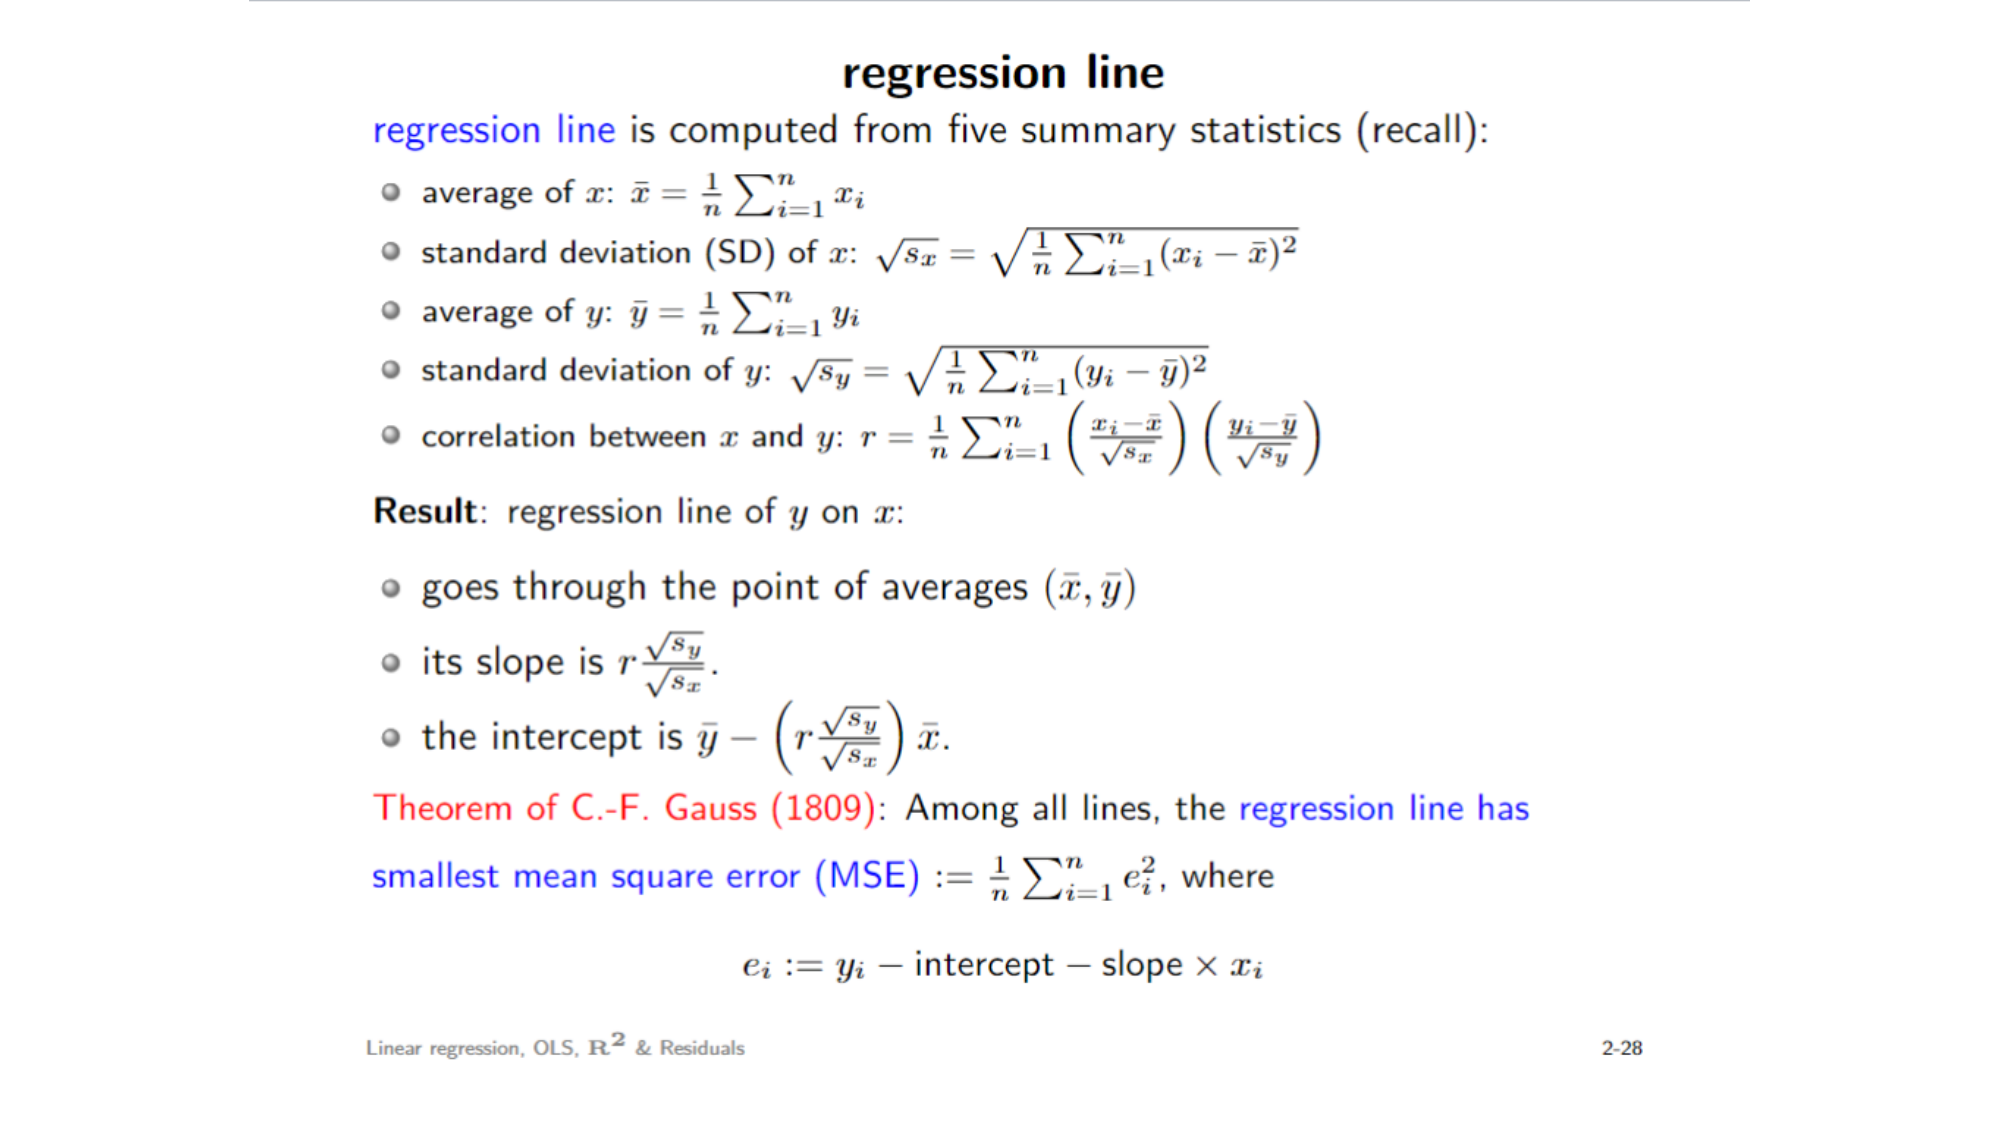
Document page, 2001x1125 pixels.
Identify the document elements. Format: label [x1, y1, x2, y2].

picture [249, 0, 1751, 1125]
